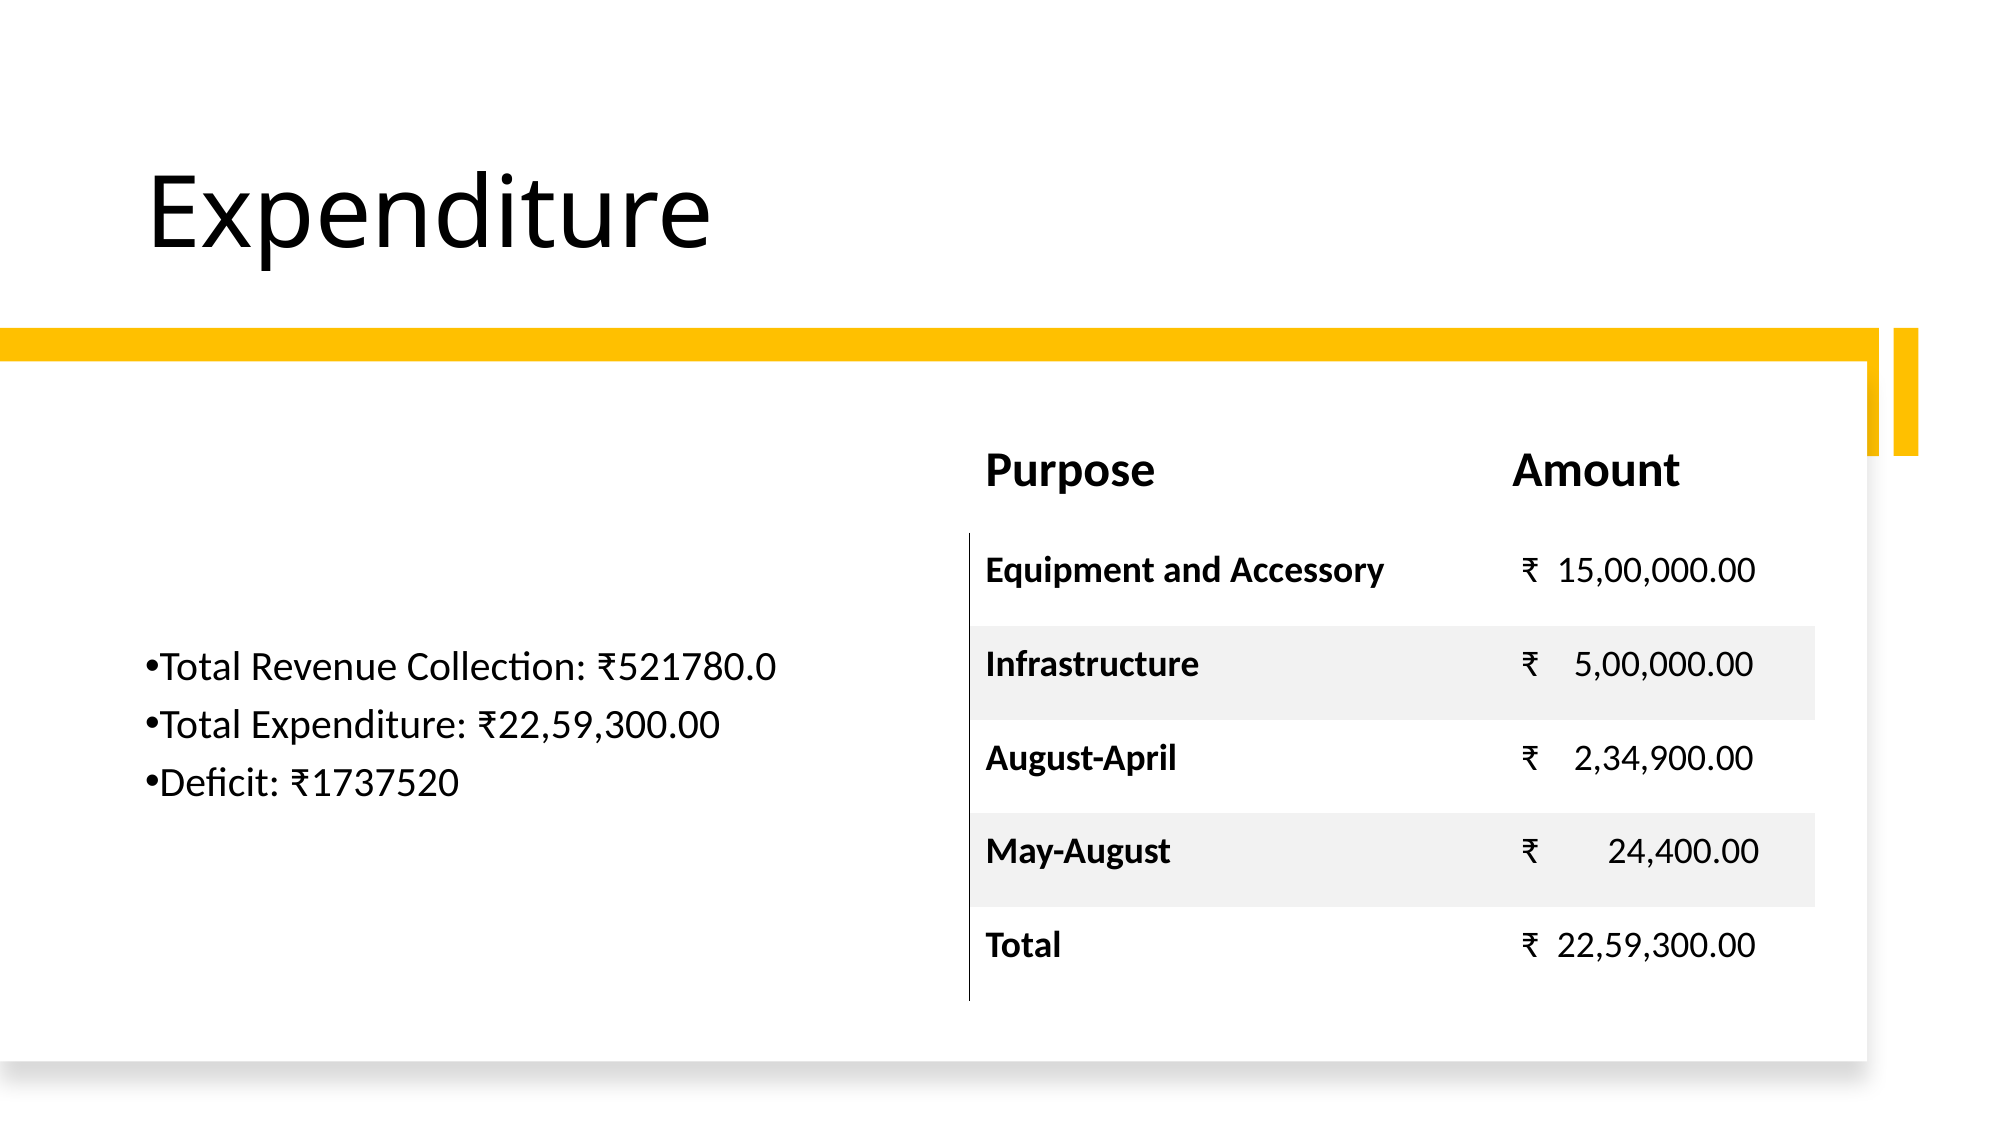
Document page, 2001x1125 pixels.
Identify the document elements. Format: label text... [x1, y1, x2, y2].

table_header Purpose [970, 424, 1496, 533]
title Expenditure [130, 63, 1782, 277]
table_cell August-April [970, 720, 1496, 813]
table_cell Infrastructure [970, 626, 1496, 720]
table_cell ₹ 15,00,000.00 [1496, 533, 1815, 626]
text_box Total Revenue Collection: ₹521780.0 Total Expenditure: ₹22,59,300.00 Deficit: ₹1737520 [130, 426, 874, 1024]
table_cell Total [970, 907, 1496, 1001]
text_box [0, 327, 1880, 404]
text_box [1893, 327, 1919, 457]
table_cell Equipment and Accessory [970, 533, 1496, 626]
table_cell ₹ 5,00,000.00 [1496, 626, 1815, 720]
text_box [0, 360, 1868, 1062]
table_cell ₹ 2,34,900.00 [1496, 720, 1815, 813]
table_cell ₹ 22,59,300.00 [1496, 907, 1815, 1001]
text_box [0, 0, 2000, 1125]
table_cell May-August [970, 813, 1496, 907]
table_header Amount [1496, 424, 1815, 533]
table_cell ₹ 24,400.00 [1496, 813, 1815, 907]
